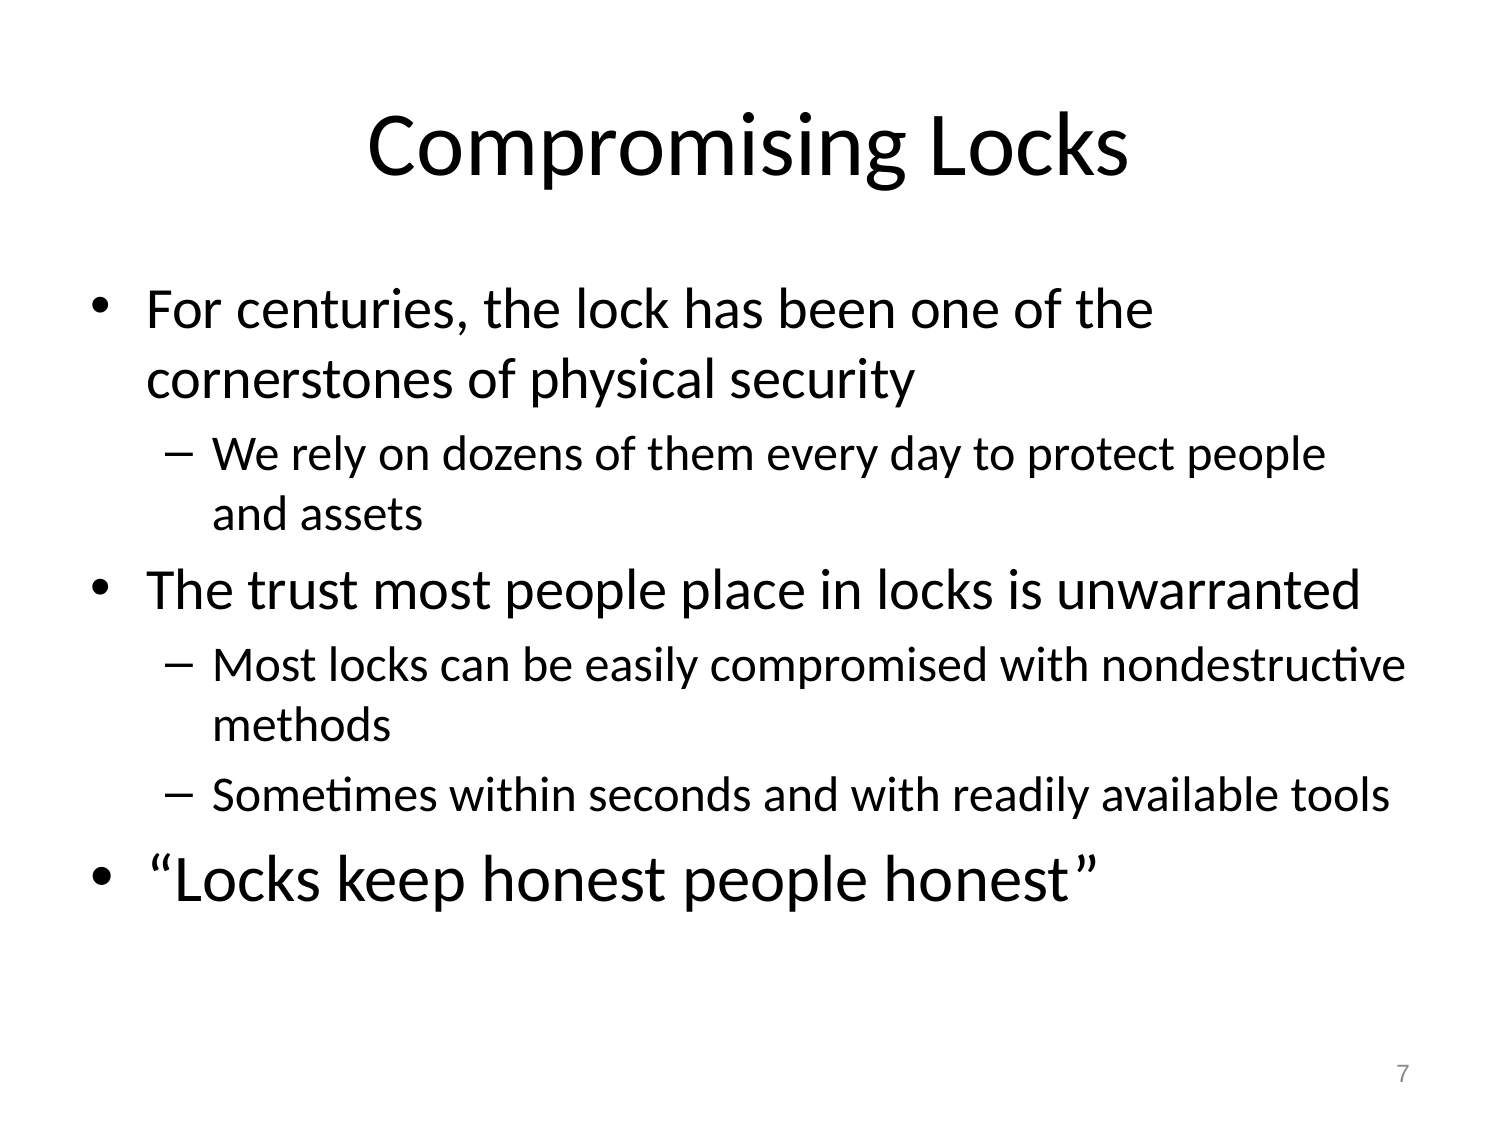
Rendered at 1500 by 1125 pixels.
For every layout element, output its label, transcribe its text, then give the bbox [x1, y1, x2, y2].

list For centuries, the lock has been one of the cornerstones of physical security We rely on dozens of them every day to protect people and assets The trust most people place in locks is unwarranted Most locks can be easily compromised with nondestructive methods Sometimes within seconds and with readily available tools “Locks keep honest people honest” [75, 262, 1425, 1005]
slide_number 7 [1074, 1042, 1425, 1103]
title Compromising Locks [75, 45, 1425, 233]
